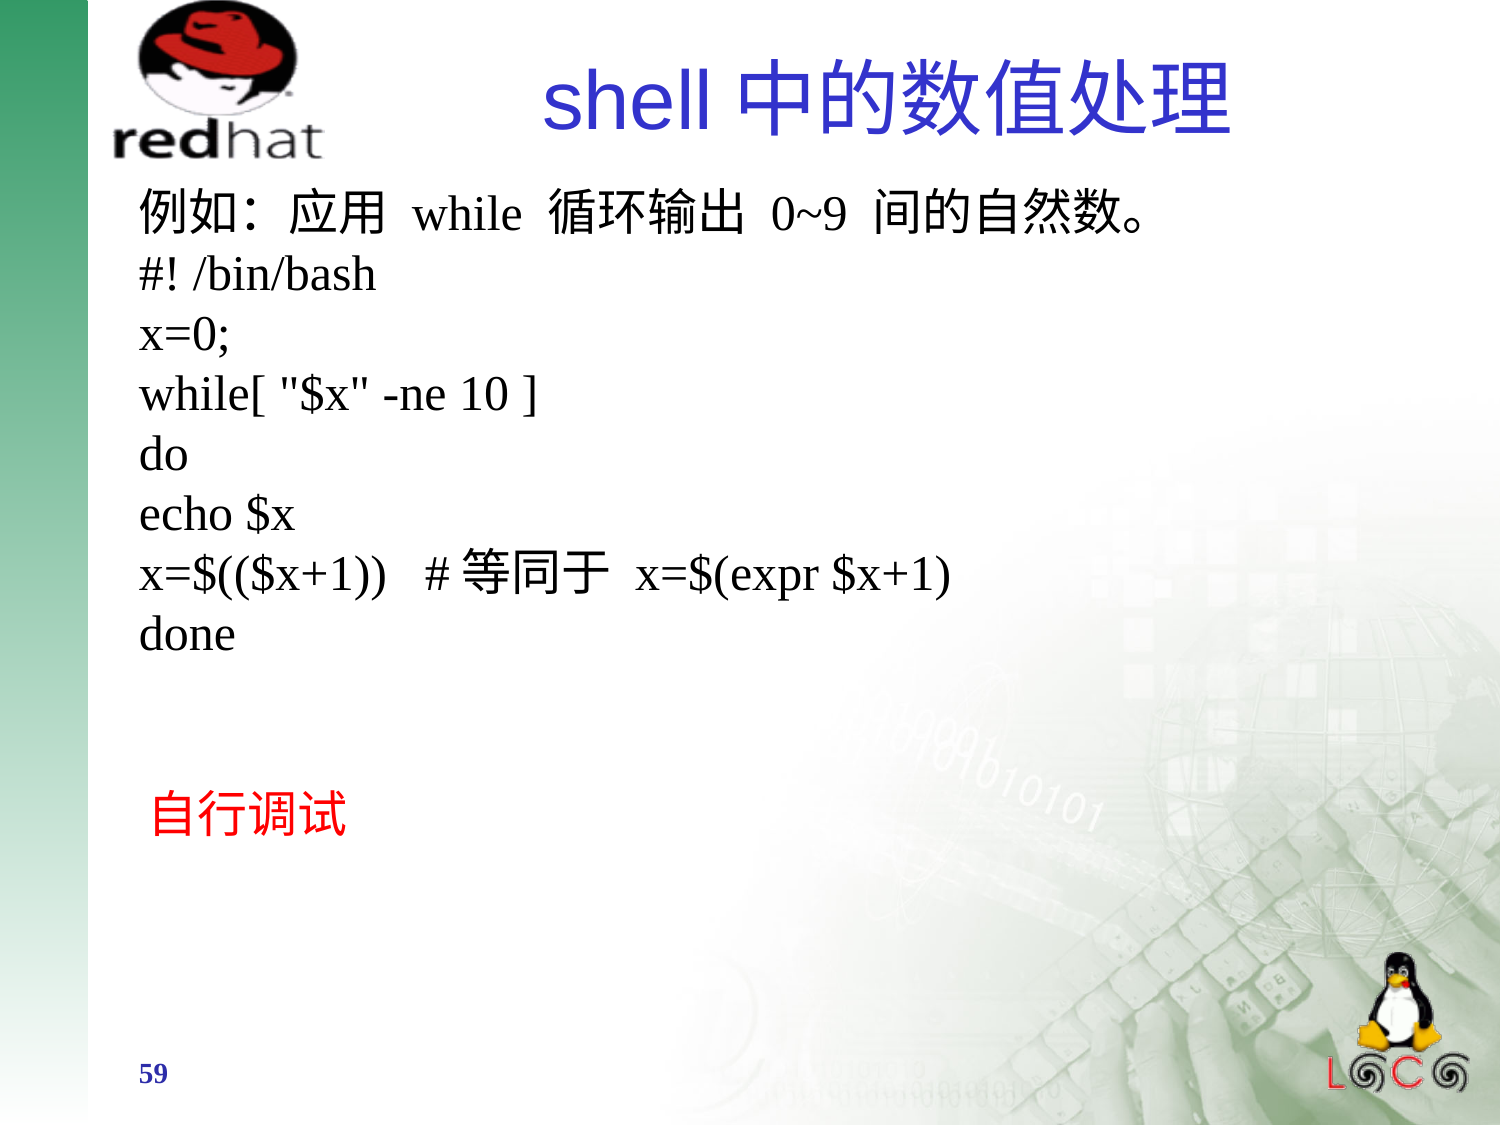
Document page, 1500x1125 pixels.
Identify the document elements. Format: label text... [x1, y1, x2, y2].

text_box 例如：应用 while 循环输出 0~9 间的自然数。 #! /bin/bash x=0; while[ "$x" -ne 10 ] do echo $x x=$(($x+1)) #等同于 x=$(expr $x+1) done [123, 172, 1447, 668]
picture [549, 365, 1500, 1125]
slide_number 59 [123, 1046, 396, 1095]
picture [112, 0, 325, 161]
title shell中的数值处理 [324, 31, 1451, 161]
text_box 自行调试 [132, 775, 1447, 895]
